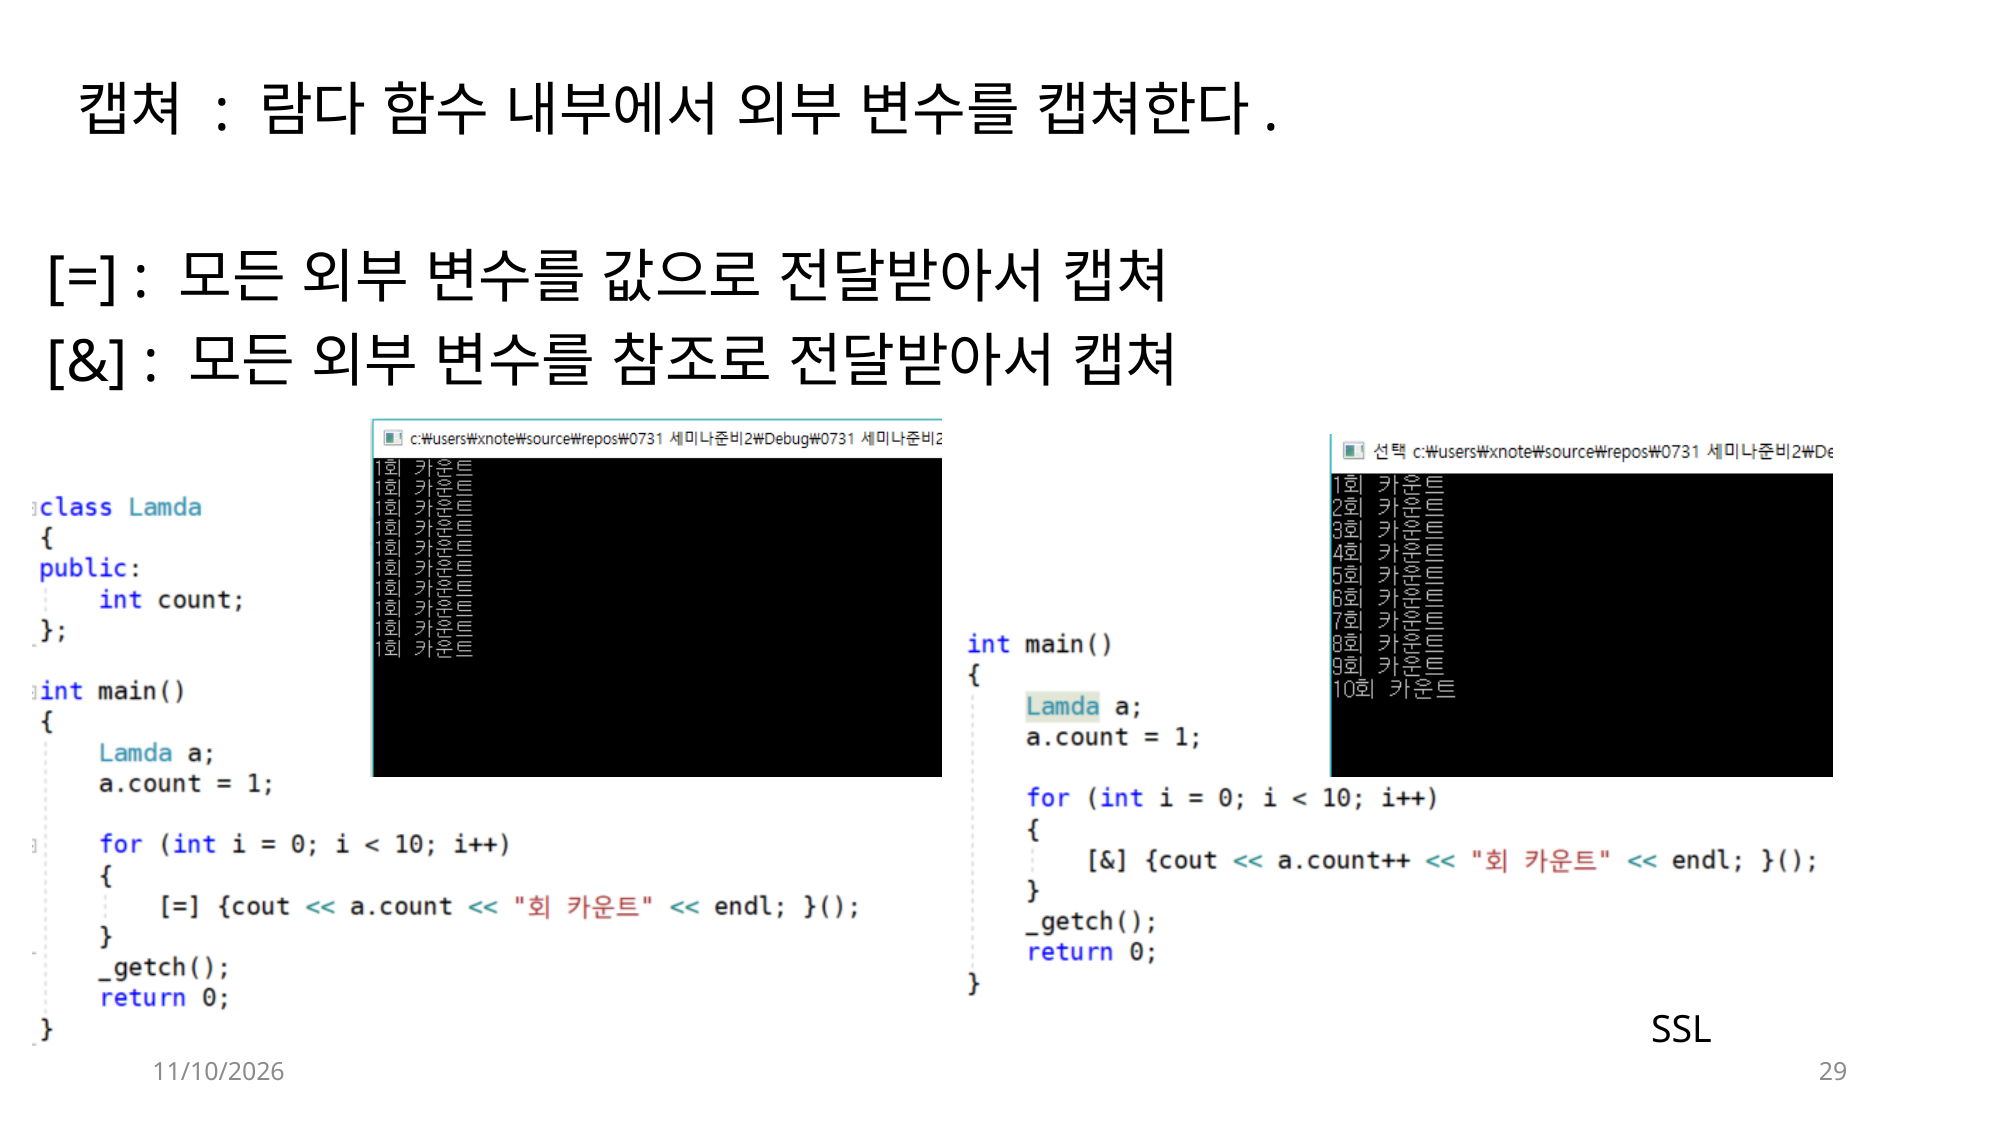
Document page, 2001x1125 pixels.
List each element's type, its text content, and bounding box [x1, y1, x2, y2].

picture [32, 418, 942, 1053]
list 캡쳐 : 람다 함수 내부에서 외부 변수를 캡쳐한다. [=] : 모든 외부 변수를 값으로 전달받아서 캡쳐 [&] : 모든 외부 변수를 참조로 전달받아서 캡쳐 [32, 72, 1851, 787]
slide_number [137, 1053, 588, 1103]
slide_number 29 [1412, 1042, 1863, 1103]
picture [964, 434, 1851, 1013]
